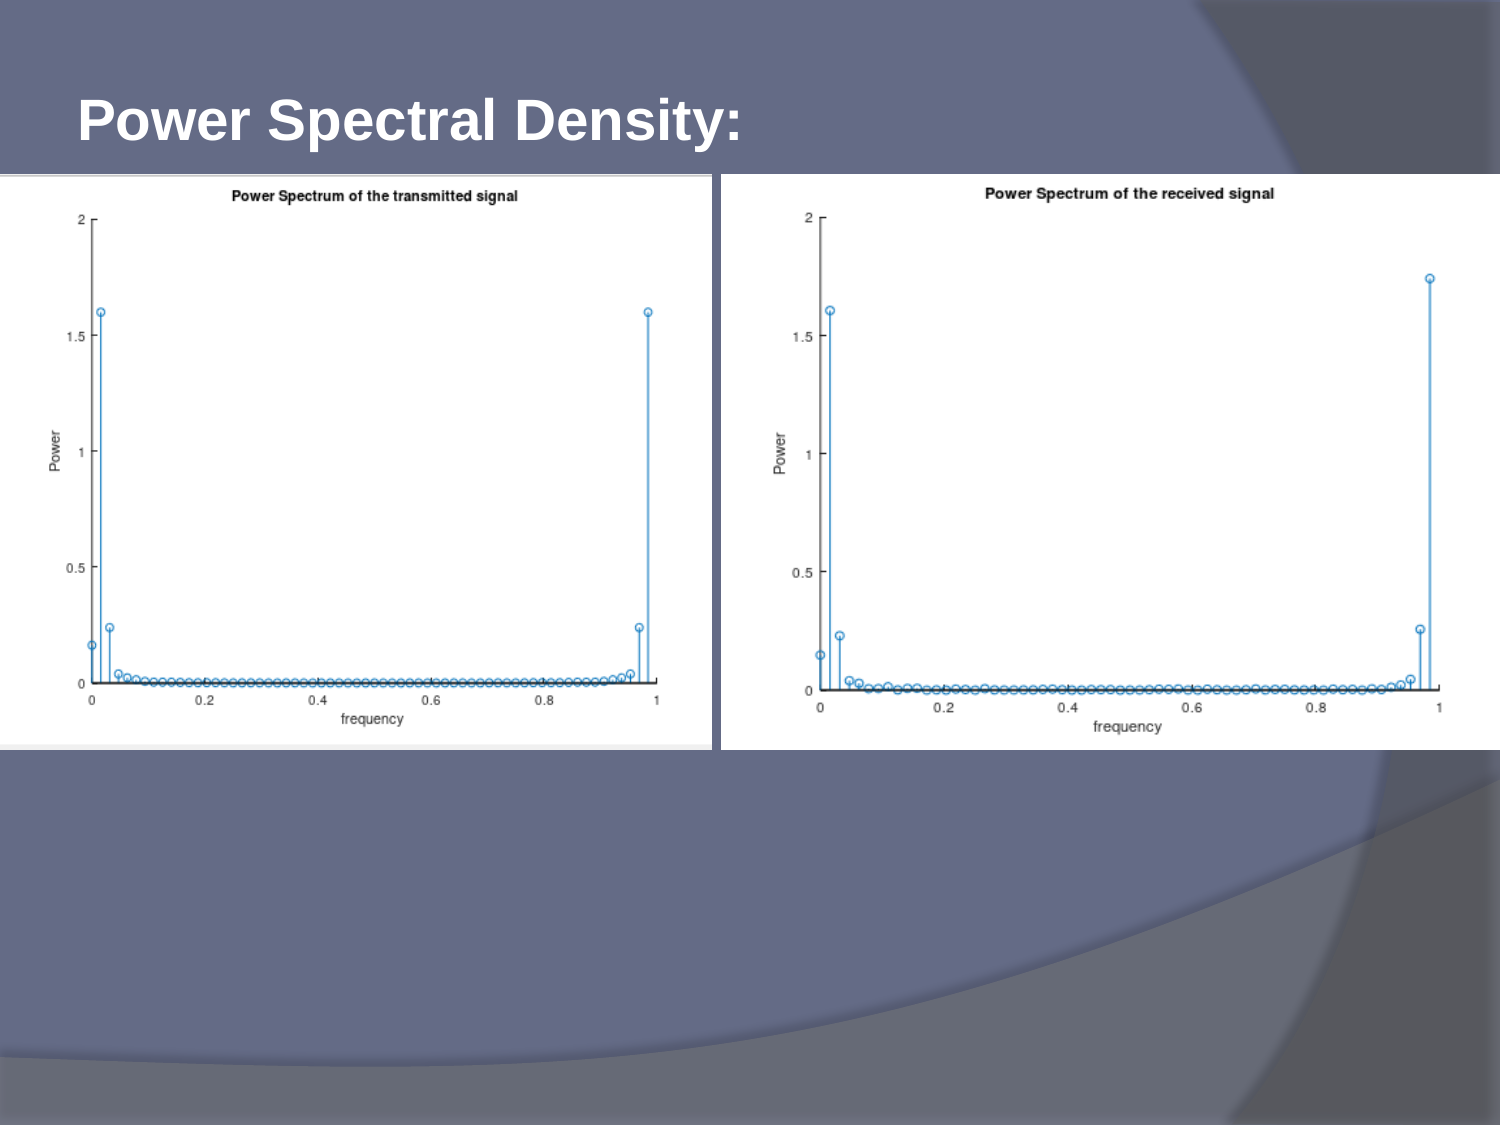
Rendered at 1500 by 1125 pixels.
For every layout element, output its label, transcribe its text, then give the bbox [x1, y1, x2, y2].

picture [0, 174, 712, 751]
text_box Power Spectral Density: [62, 75, 1325, 160]
picture [721, 174, 1500, 751]
